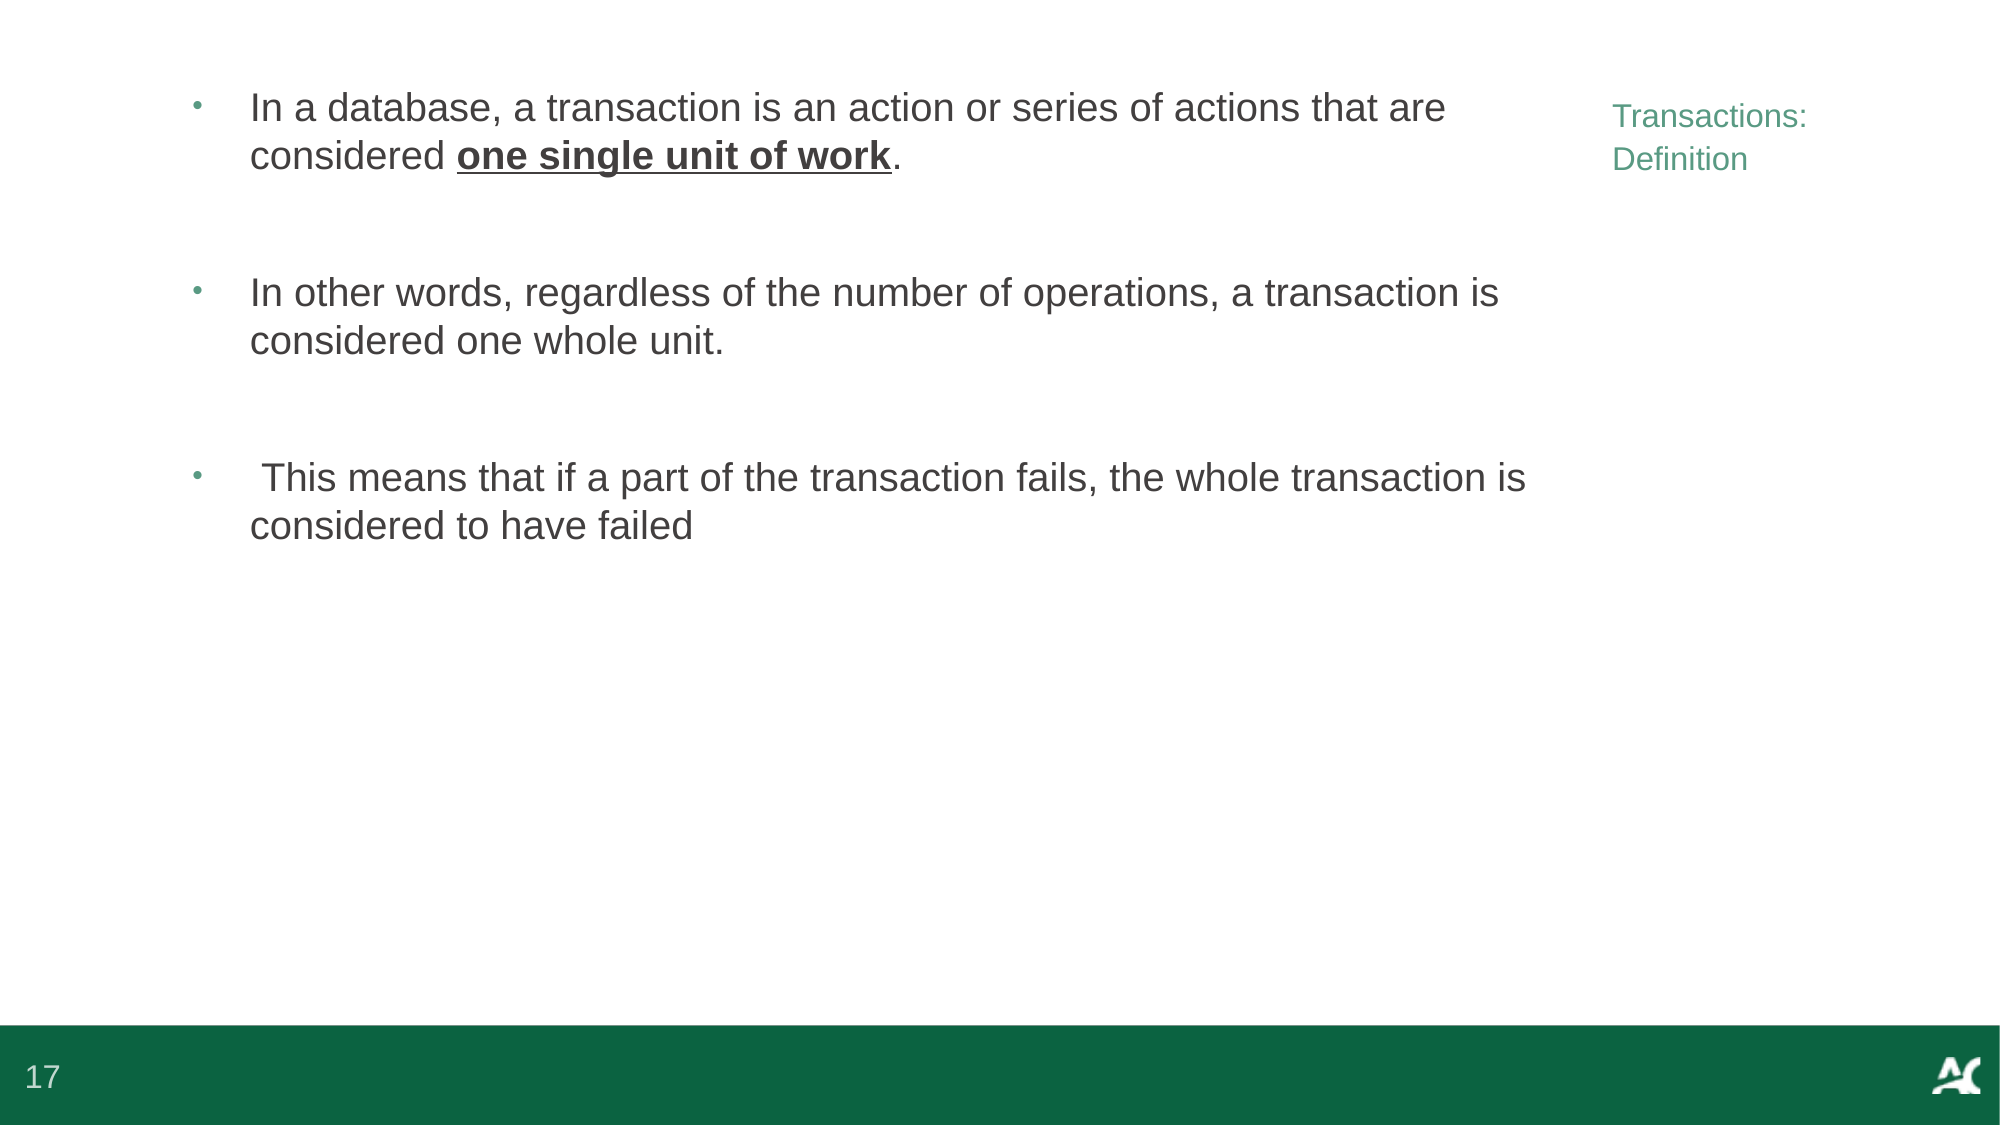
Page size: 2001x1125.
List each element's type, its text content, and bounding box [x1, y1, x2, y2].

slide_number 17 [24, 1045, 90, 1106]
list Transactions: Definition [1612, 90, 1900, 927]
list In a database, a transaction is an action or series of actions that are considered one single unit of work. In other words, regardless of the number of operations, a transaction is considered one whole unit. This means that if a part of the transaction fails, the whole transaction is considered to have failed [99, 81, 1529, 928]
